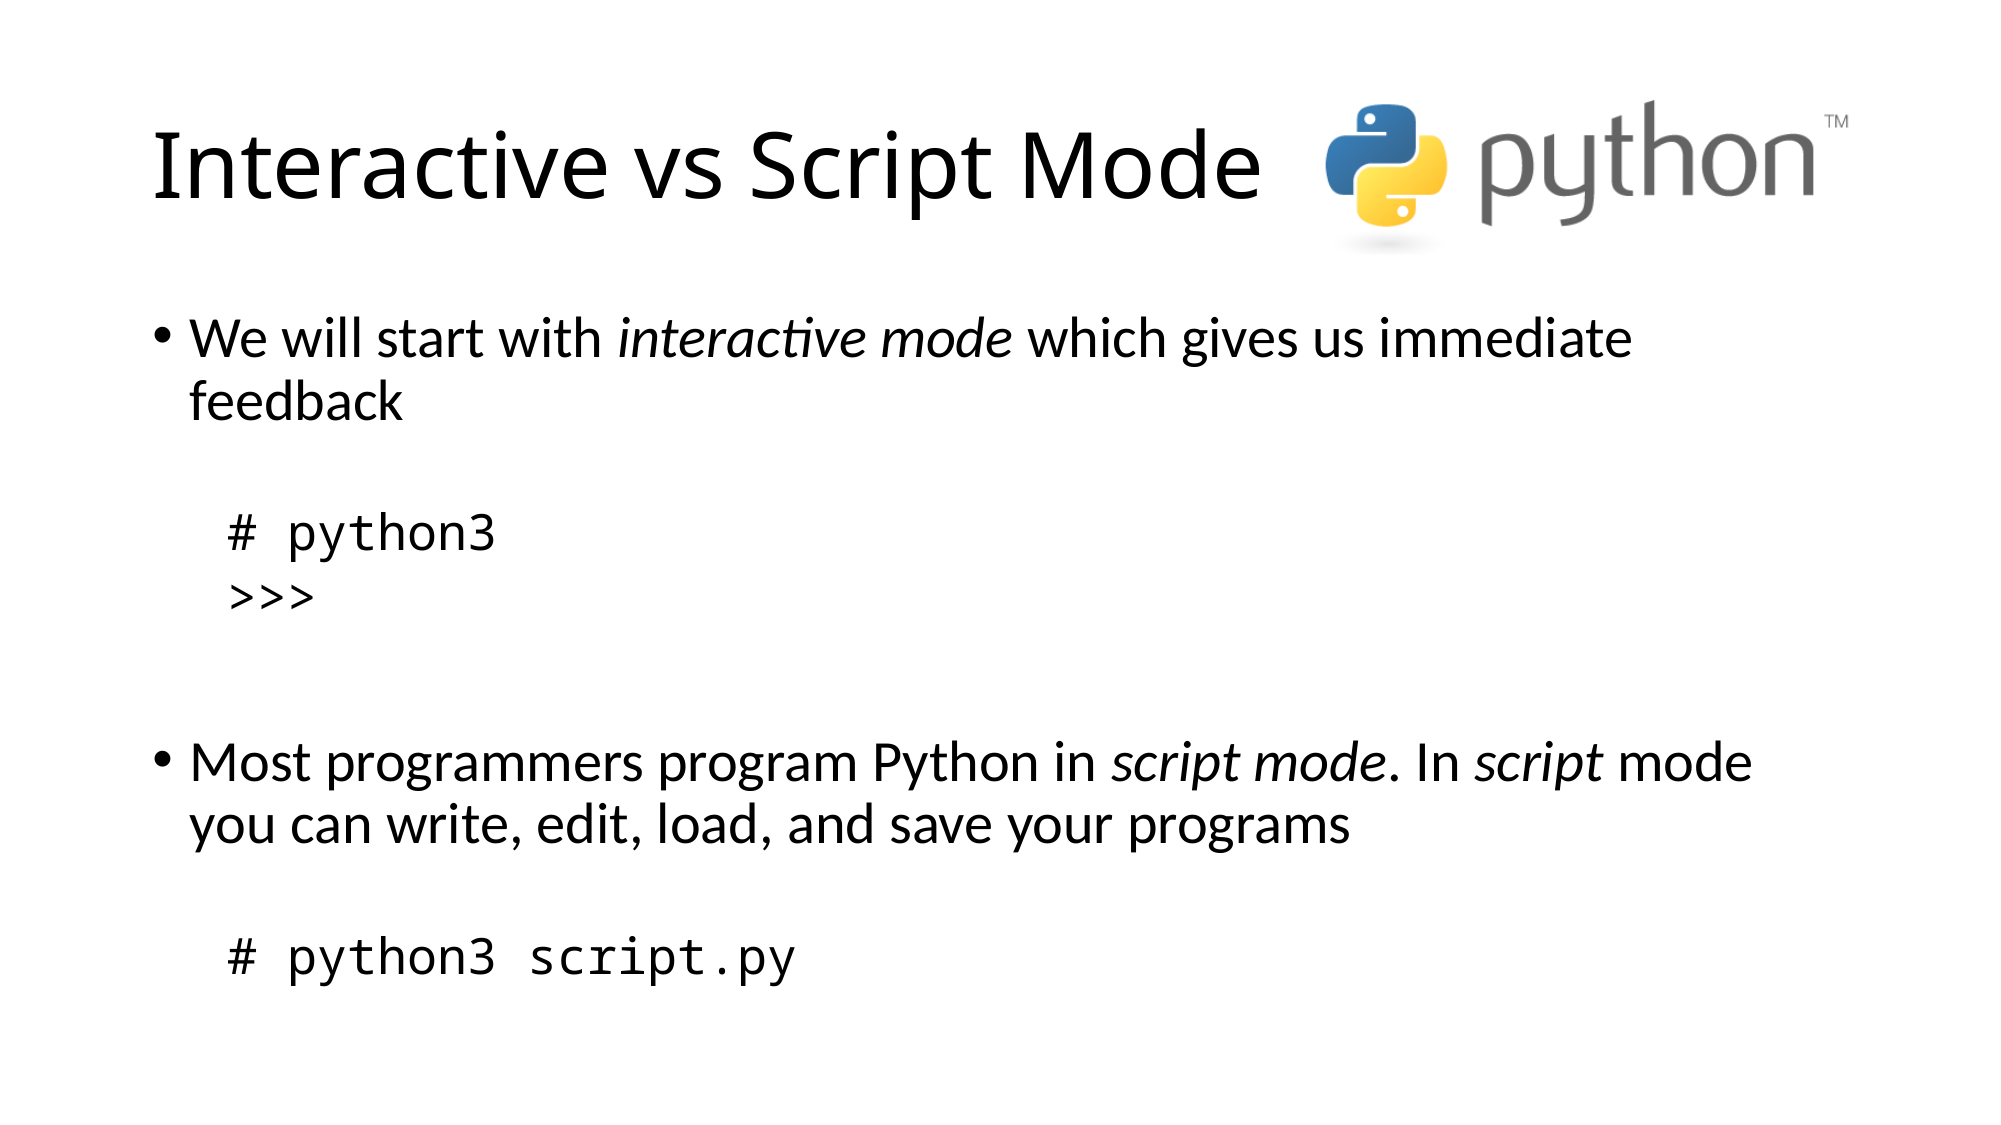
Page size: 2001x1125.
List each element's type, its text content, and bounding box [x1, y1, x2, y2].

title Interactive vs Script Mode [137, 59, 1313, 278]
list We will start with interactive mode which gives us immediate feedback # python3 >>> Most programmers program Python in script mode. In script mode you can write, edit, load, and save your programs # python3 script.py [137, 299, 1863, 1014]
picture [1313, 90, 1868, 255]
